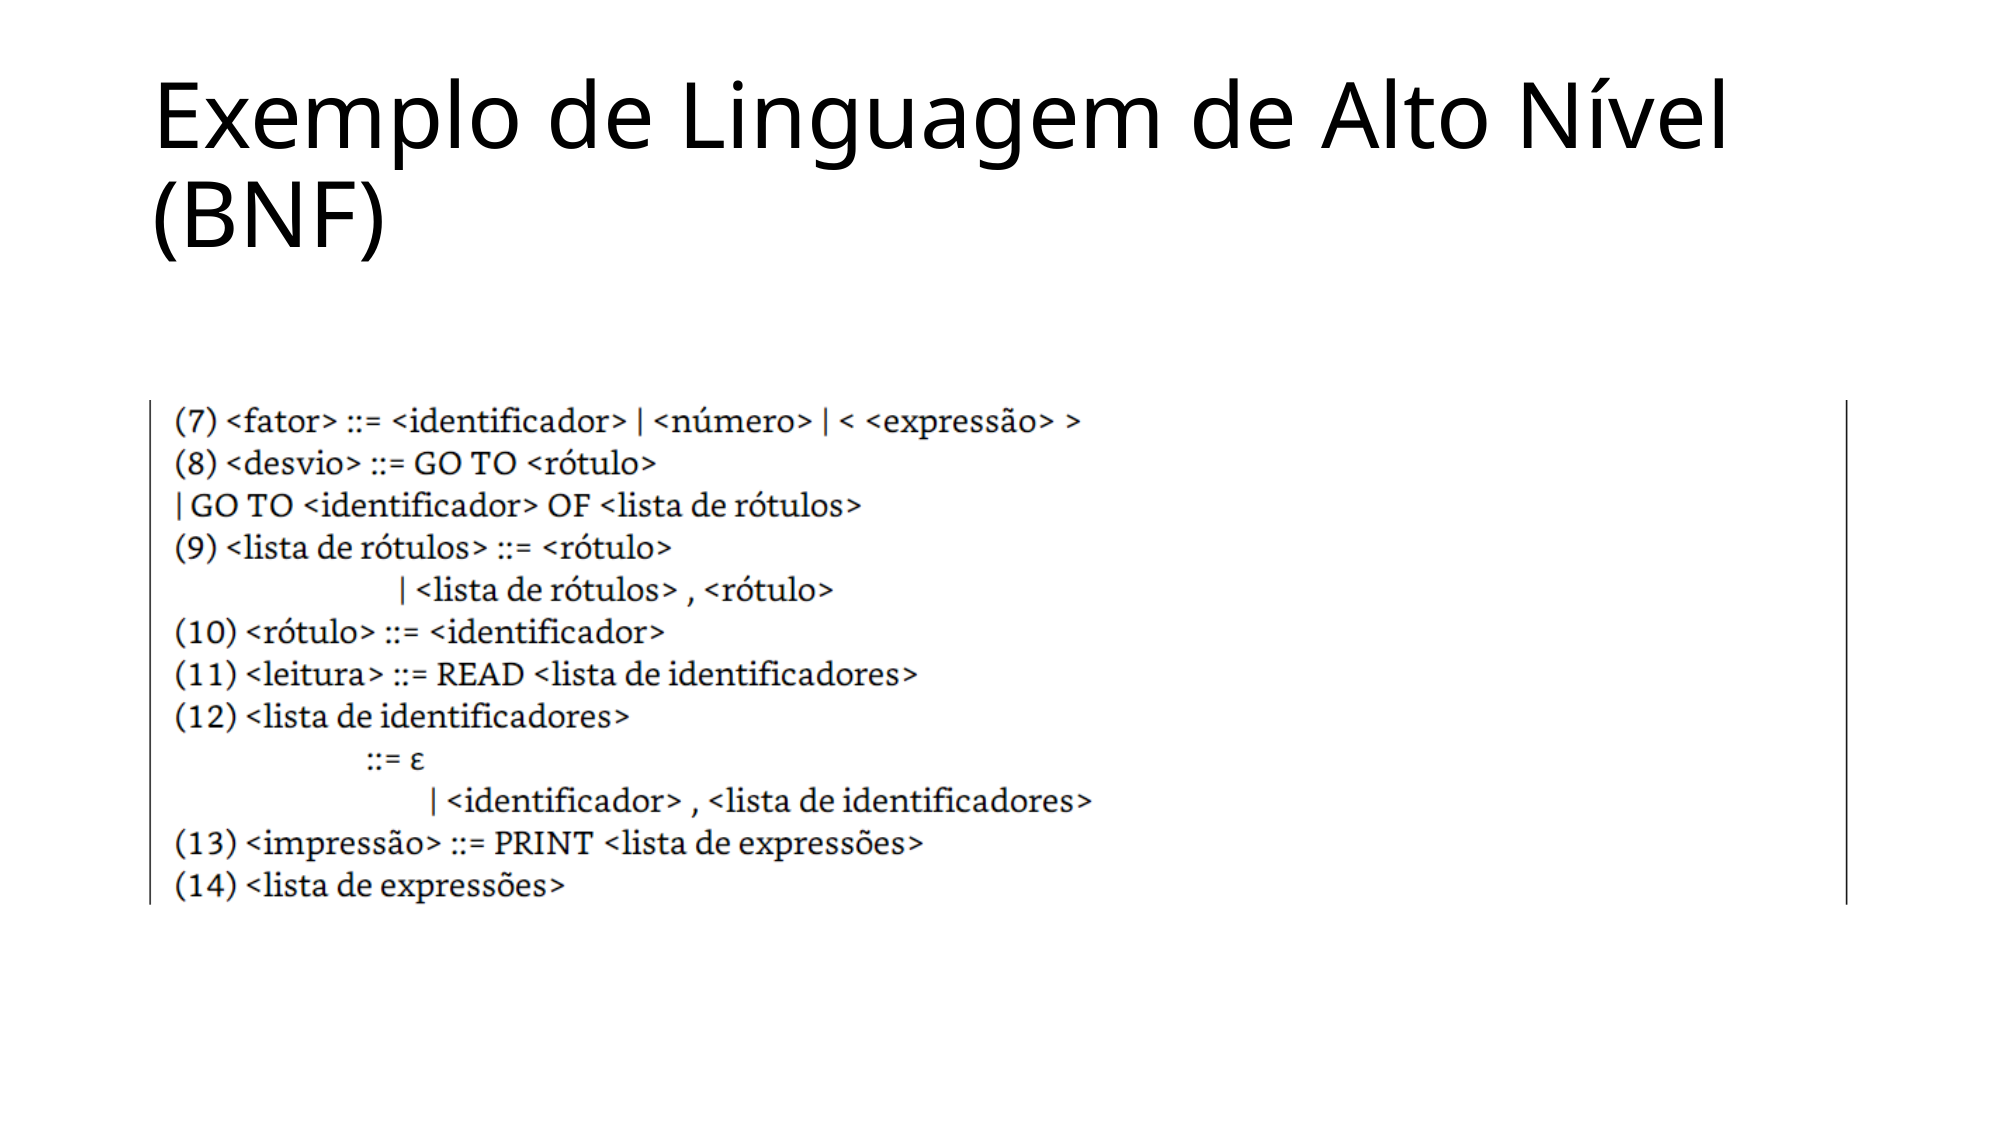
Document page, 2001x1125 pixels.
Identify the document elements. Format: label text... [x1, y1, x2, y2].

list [137, 400, 1863, 912]
title Exemplo de Linguagem de Alto Nível (BNF) [137, 59, 1863, 278]
